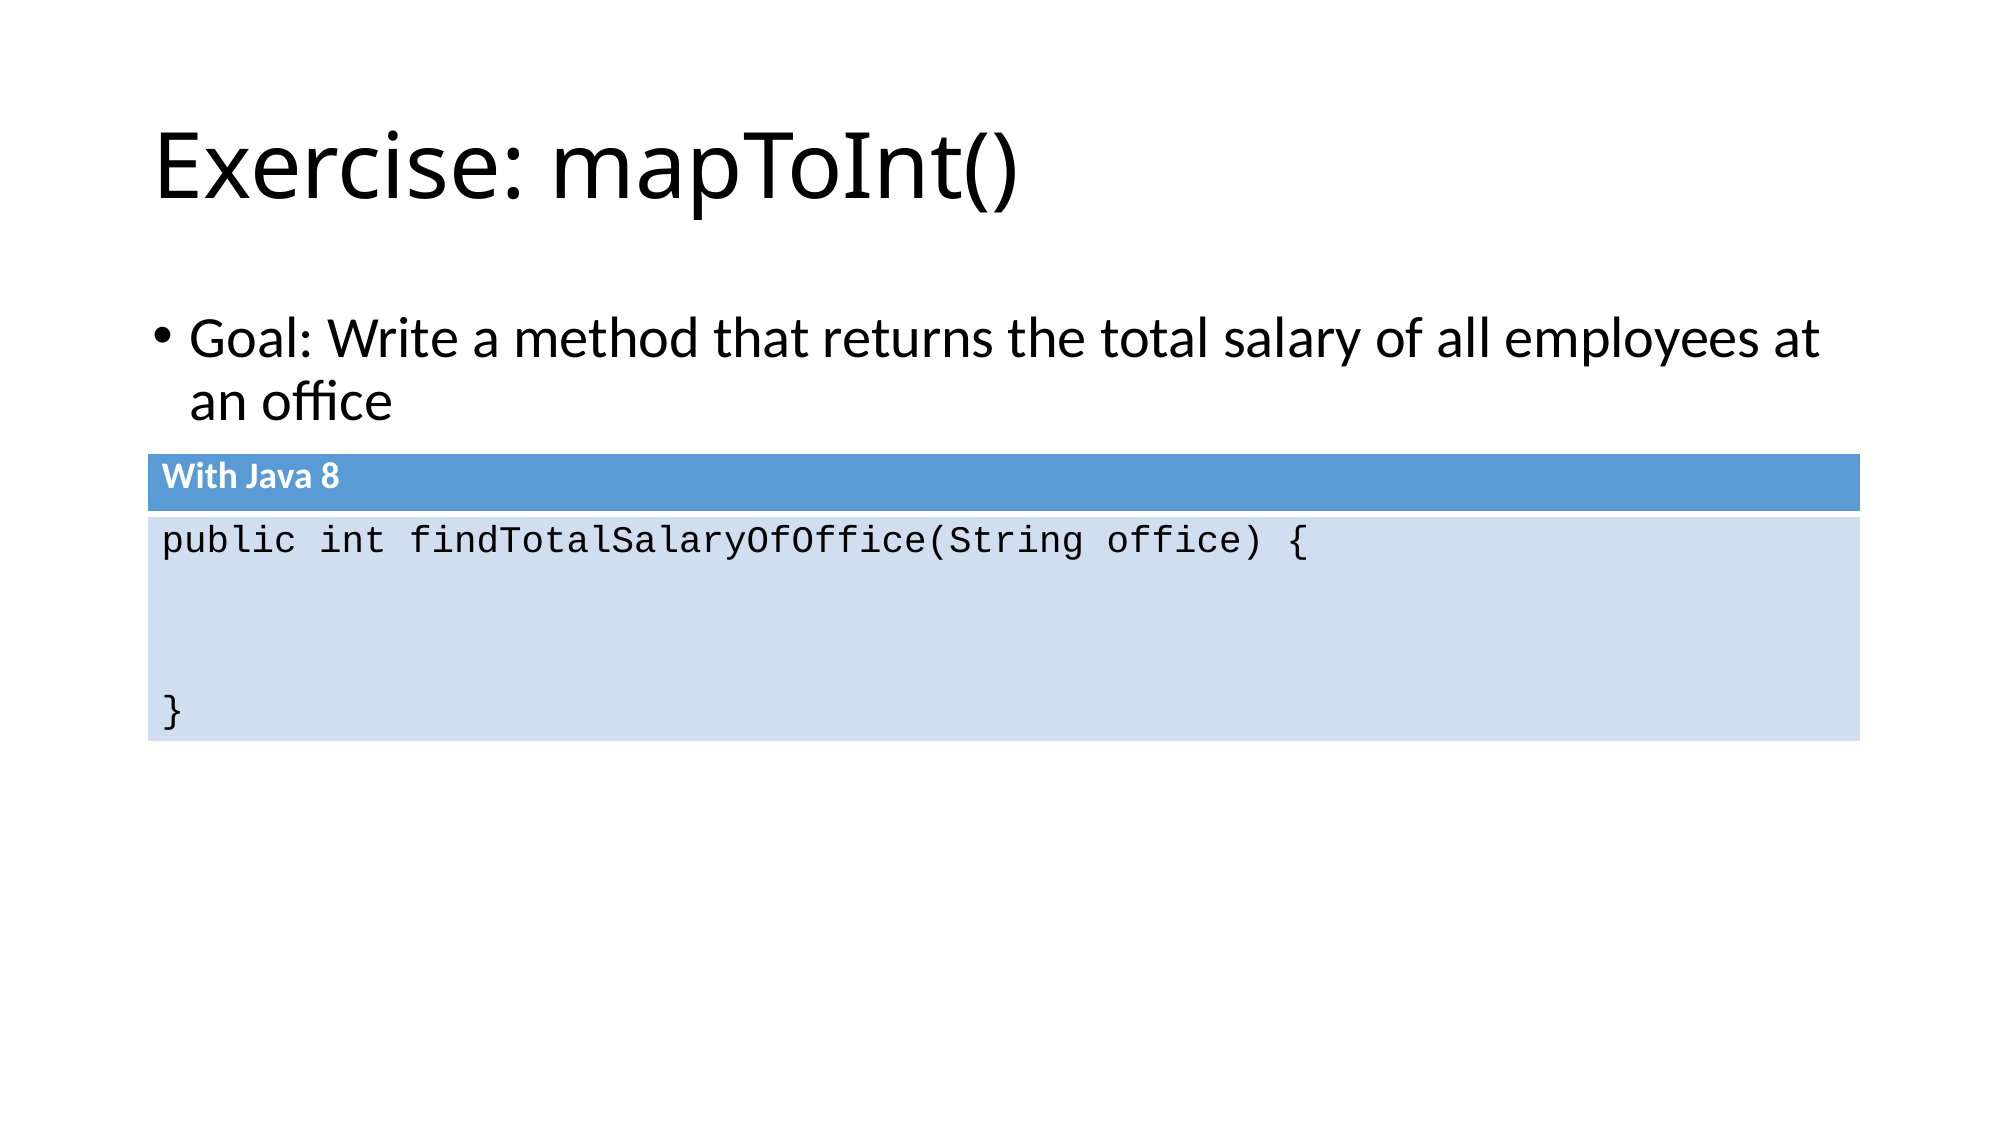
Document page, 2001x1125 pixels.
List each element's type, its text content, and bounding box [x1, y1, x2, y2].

list Goal: Write a method that returns the total salary of all employees at an office [137, 299, 1863, 1014]
title Exercise: mapToInt() [137, 59, 1863, 278]
table_cell public int findTotalSalaryOfOffice(String office) { } [148, 517, 1860, 741]
table_header With Java 8 [148, 454, 1860, 511]
